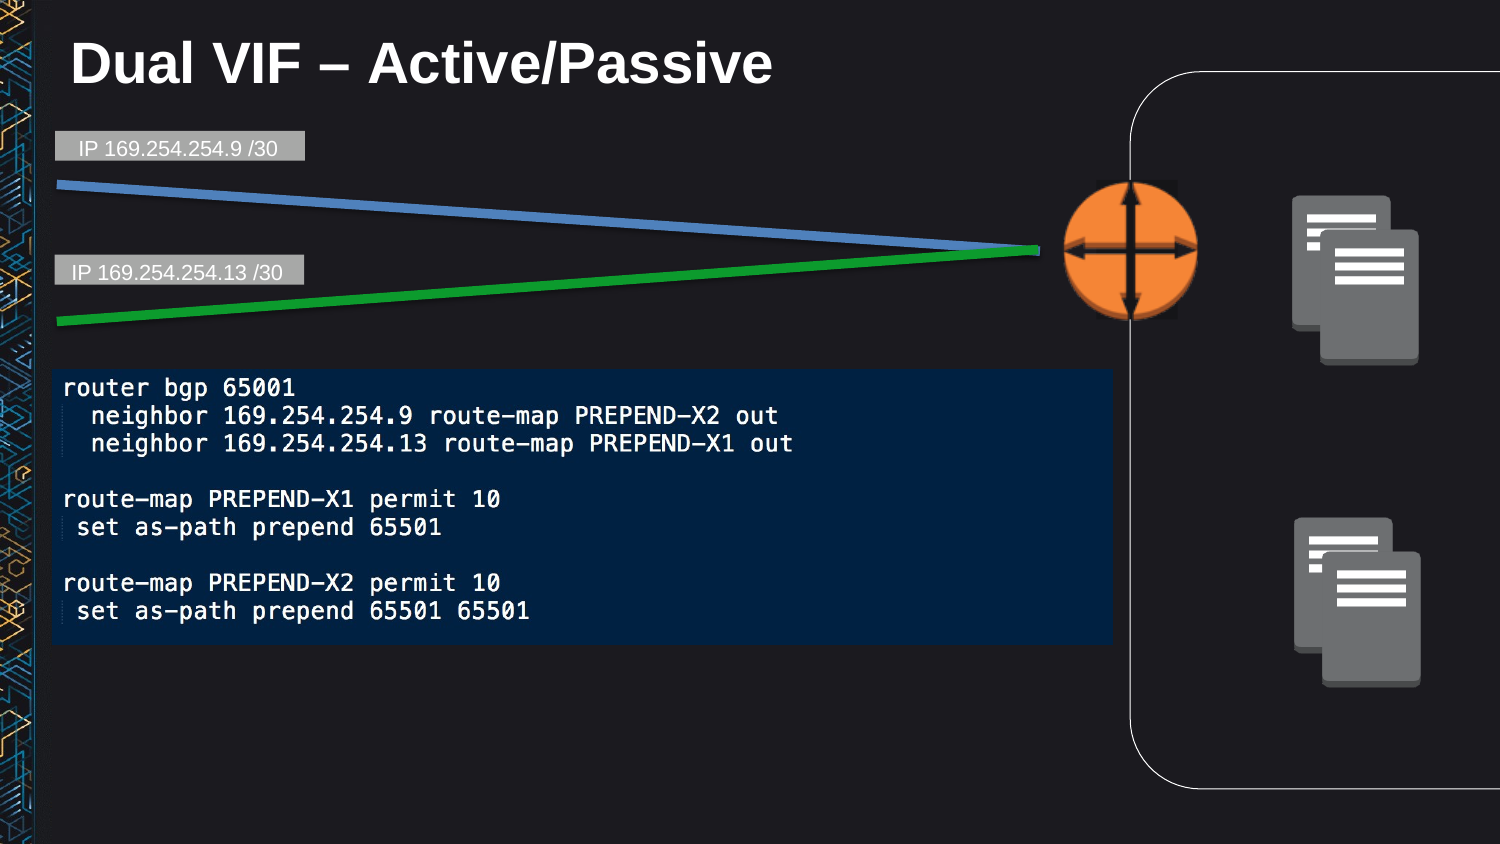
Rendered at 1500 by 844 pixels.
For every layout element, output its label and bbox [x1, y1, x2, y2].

text_box [0, 0, 1500, 844]
